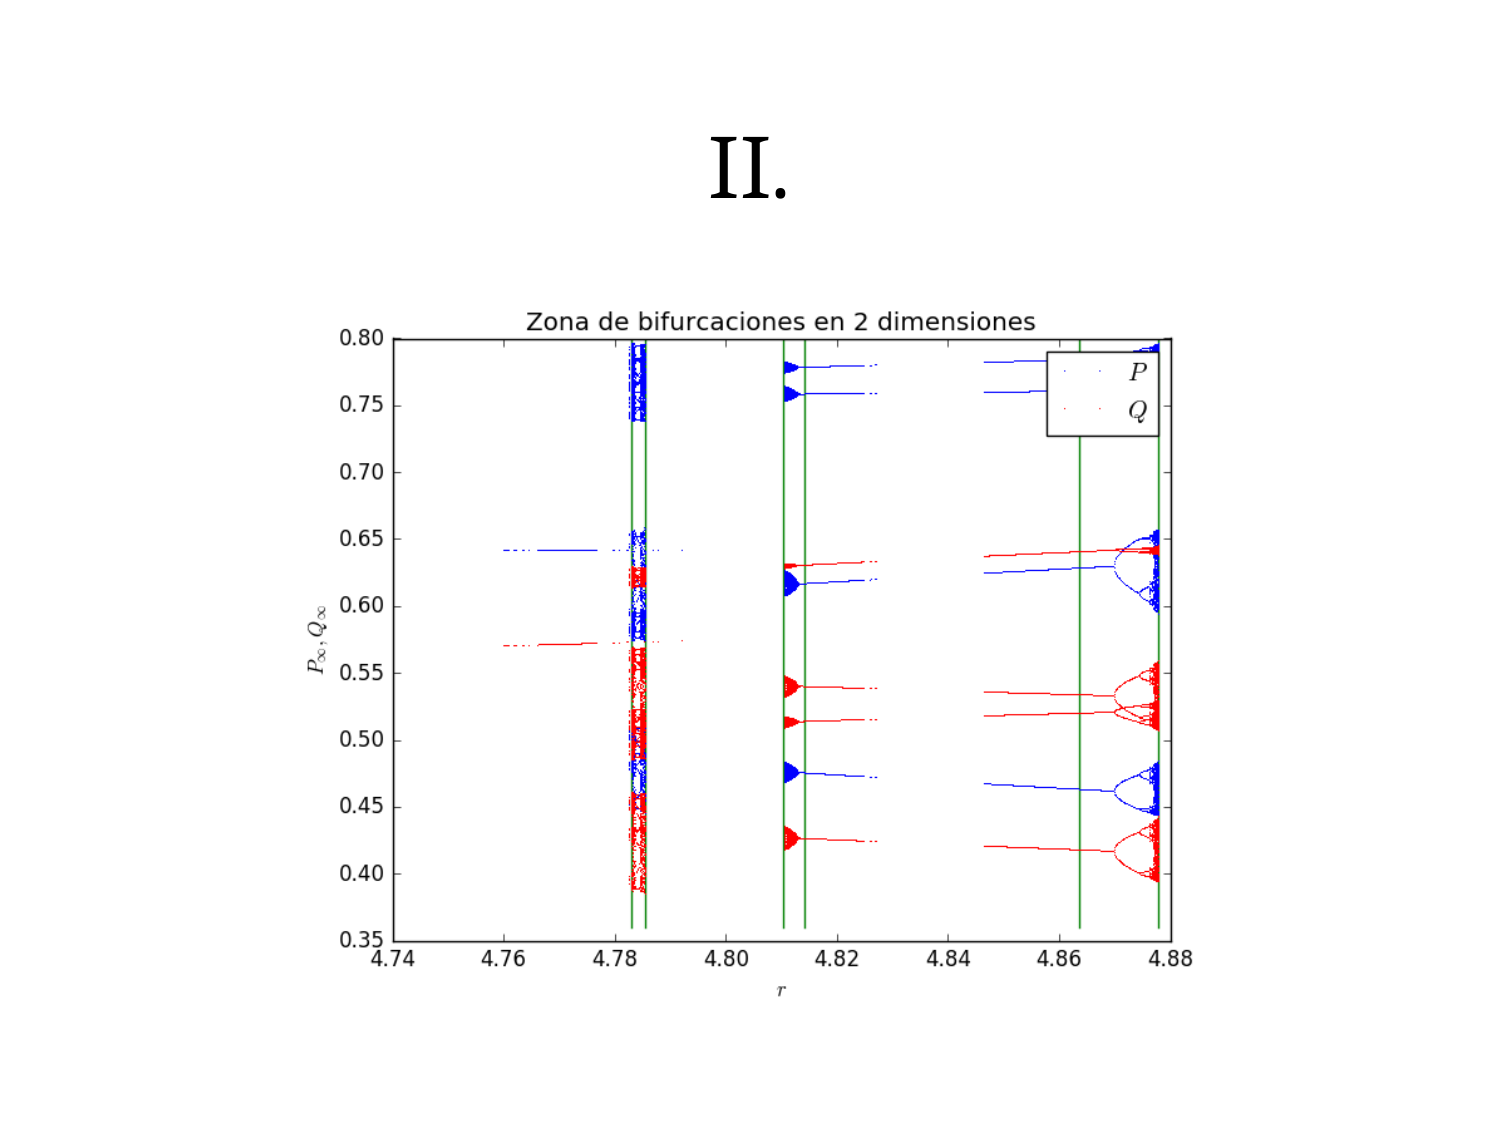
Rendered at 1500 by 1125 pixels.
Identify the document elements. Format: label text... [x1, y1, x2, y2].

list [294, 299, 1206, 1014]
title II. [103, 59, 1397, 278]
